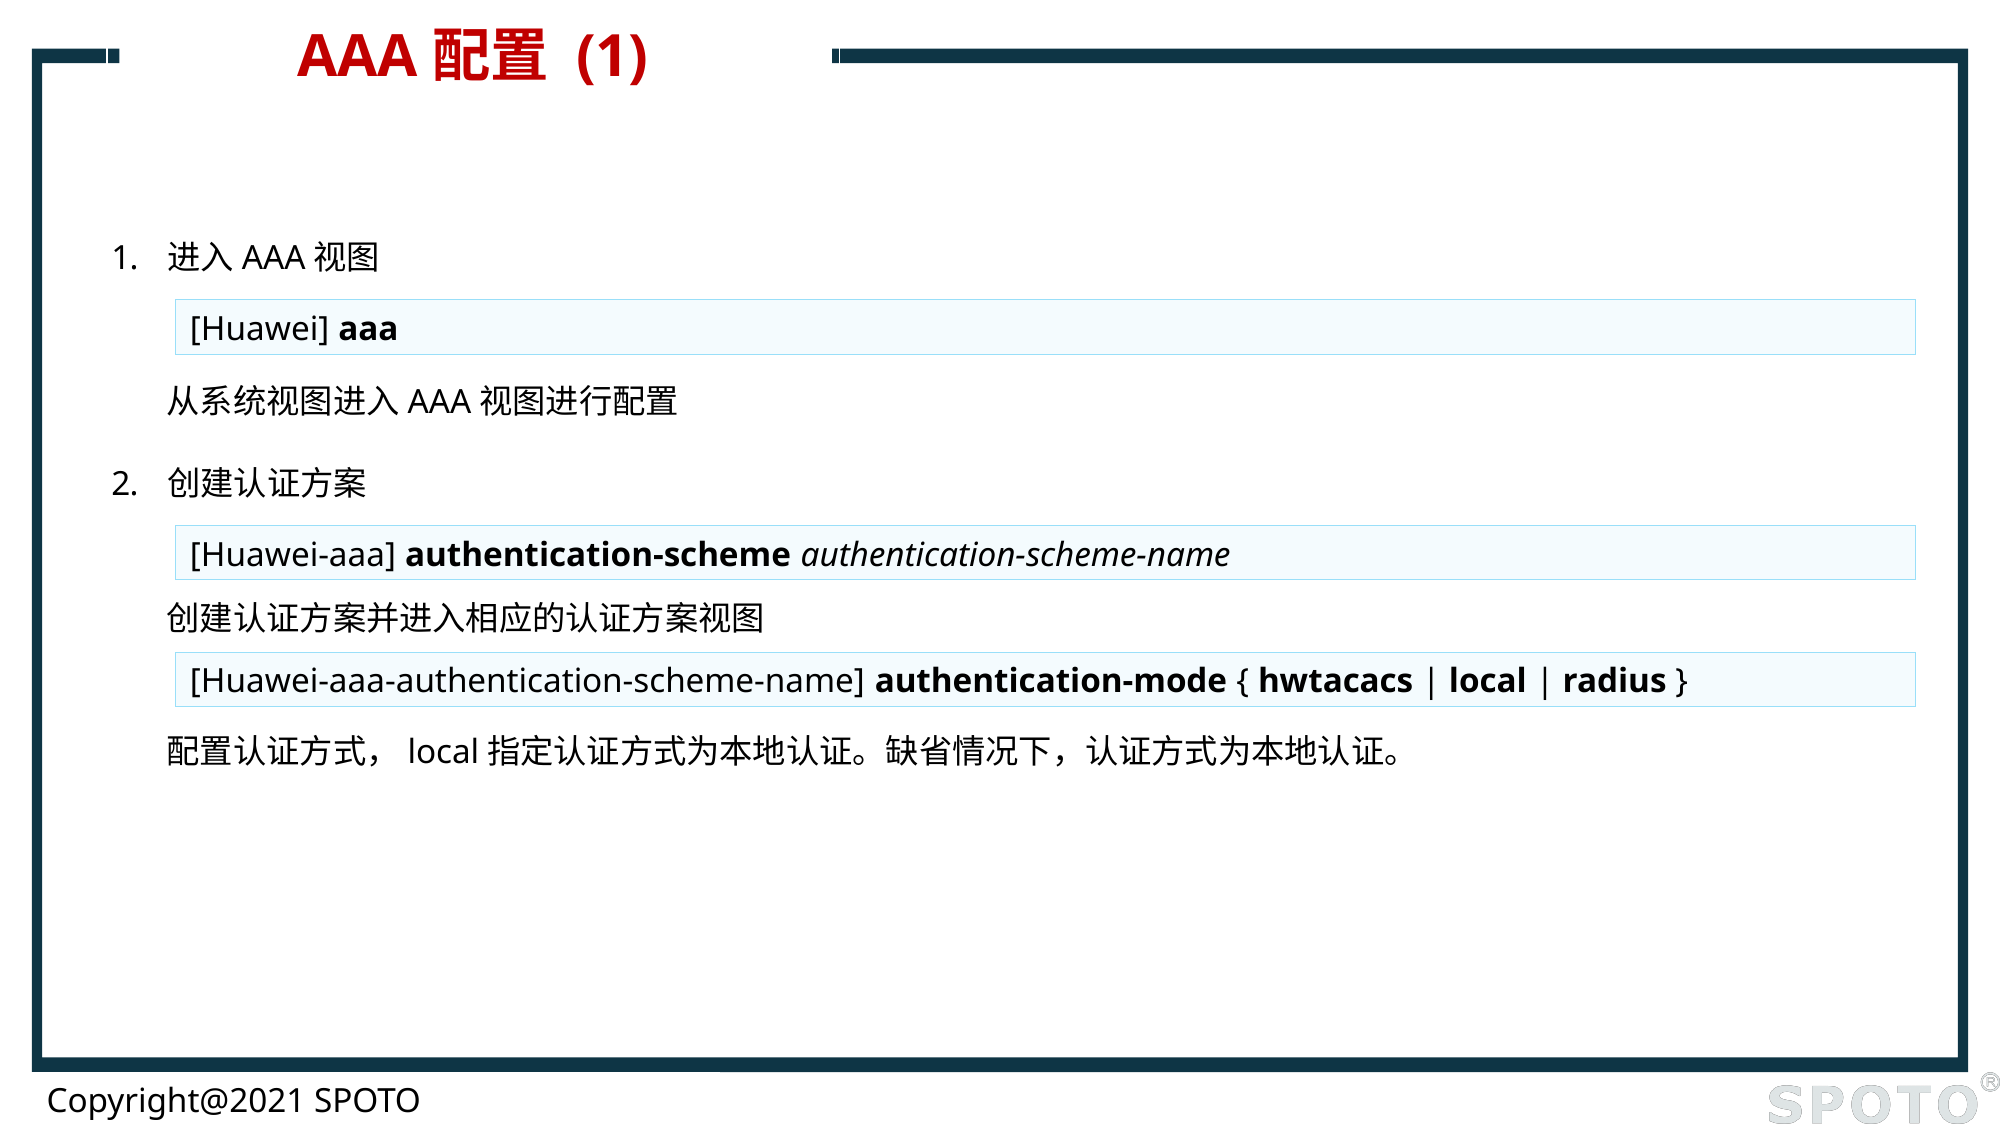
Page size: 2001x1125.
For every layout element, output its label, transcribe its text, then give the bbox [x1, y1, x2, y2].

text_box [152, 652, 1916, 779]
text_box 创建认证方案 [96, 454, 1916, 510]
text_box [96, 229, 1916, 429]
title AAA配置 (1) [106, 2, 840, 112]
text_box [152, 525, 1916, 646]
